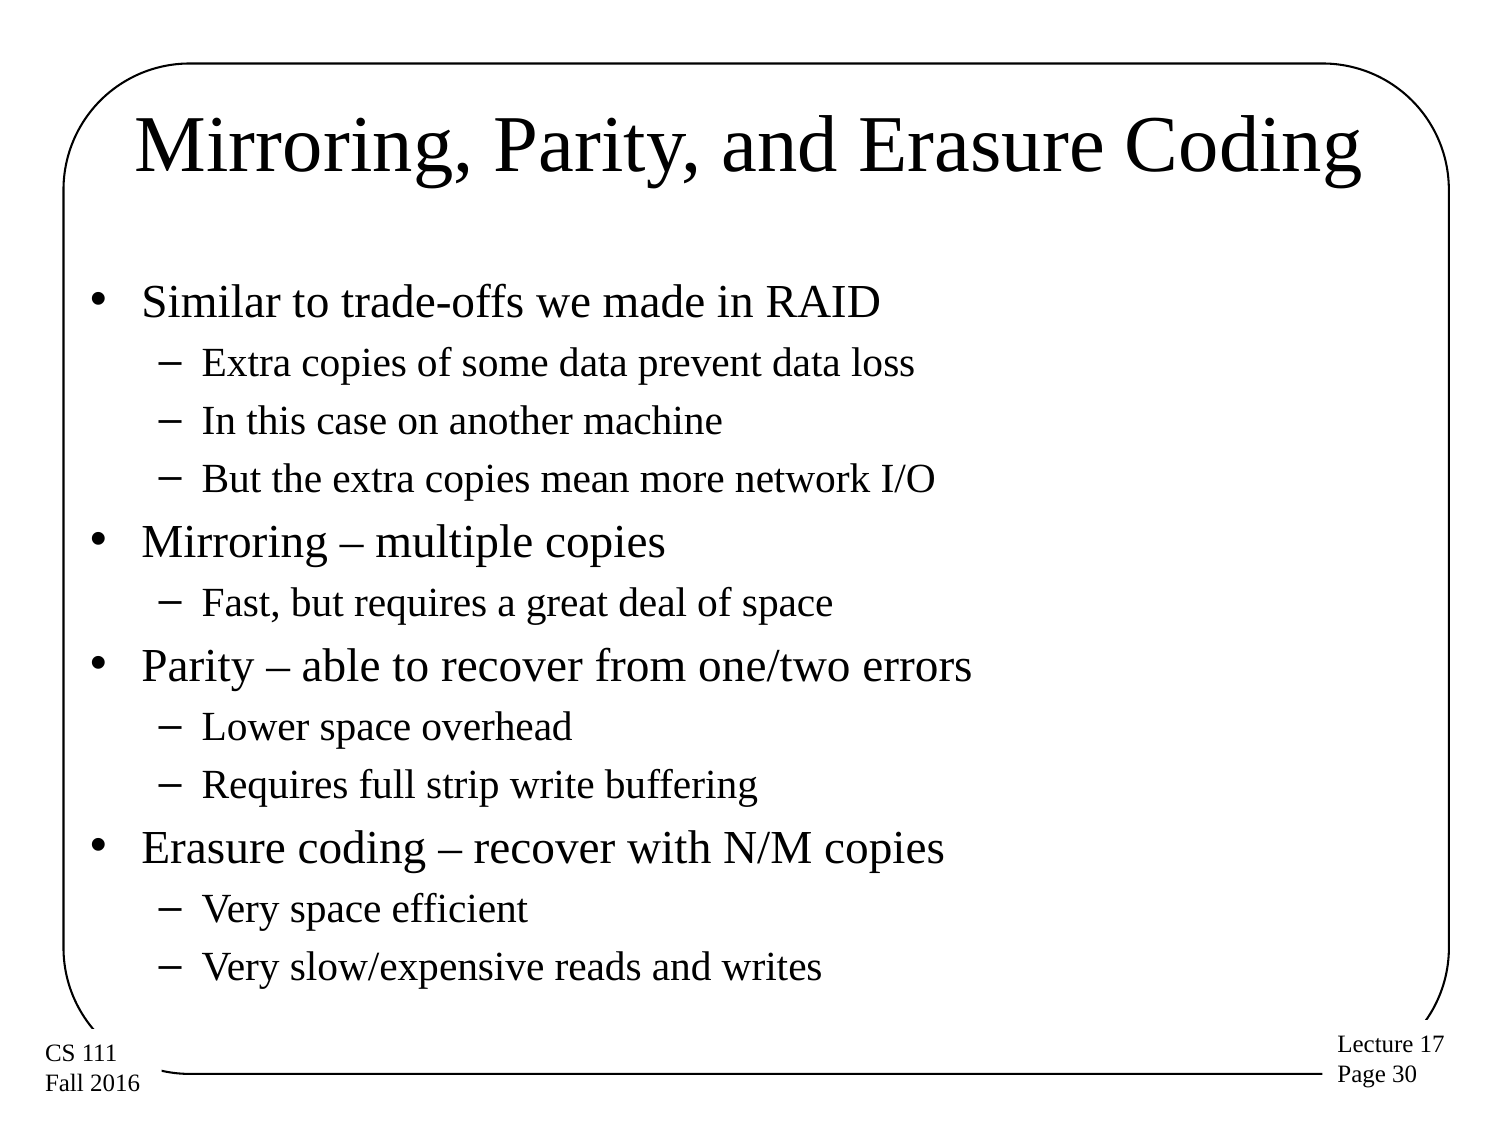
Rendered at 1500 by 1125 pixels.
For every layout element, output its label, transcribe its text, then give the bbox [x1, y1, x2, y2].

title Mirroring, Parity, and Erasure Coding [74, 44, 1426, 233]
list Similar to trade-offs we made in RAID Extra copies of some data prevent data loss In this case on another machine But the extra copies mean more network I/O Mirroring – multiple copies Fast, but requires a great deal of space Parity – able to recover from one/two errors Lower space overhead Requires full strip write buffering Erasure coding – recover with N/M copies Very space efficient Very slow/expensive reads and writes [74, 262, 1426, 1006]
